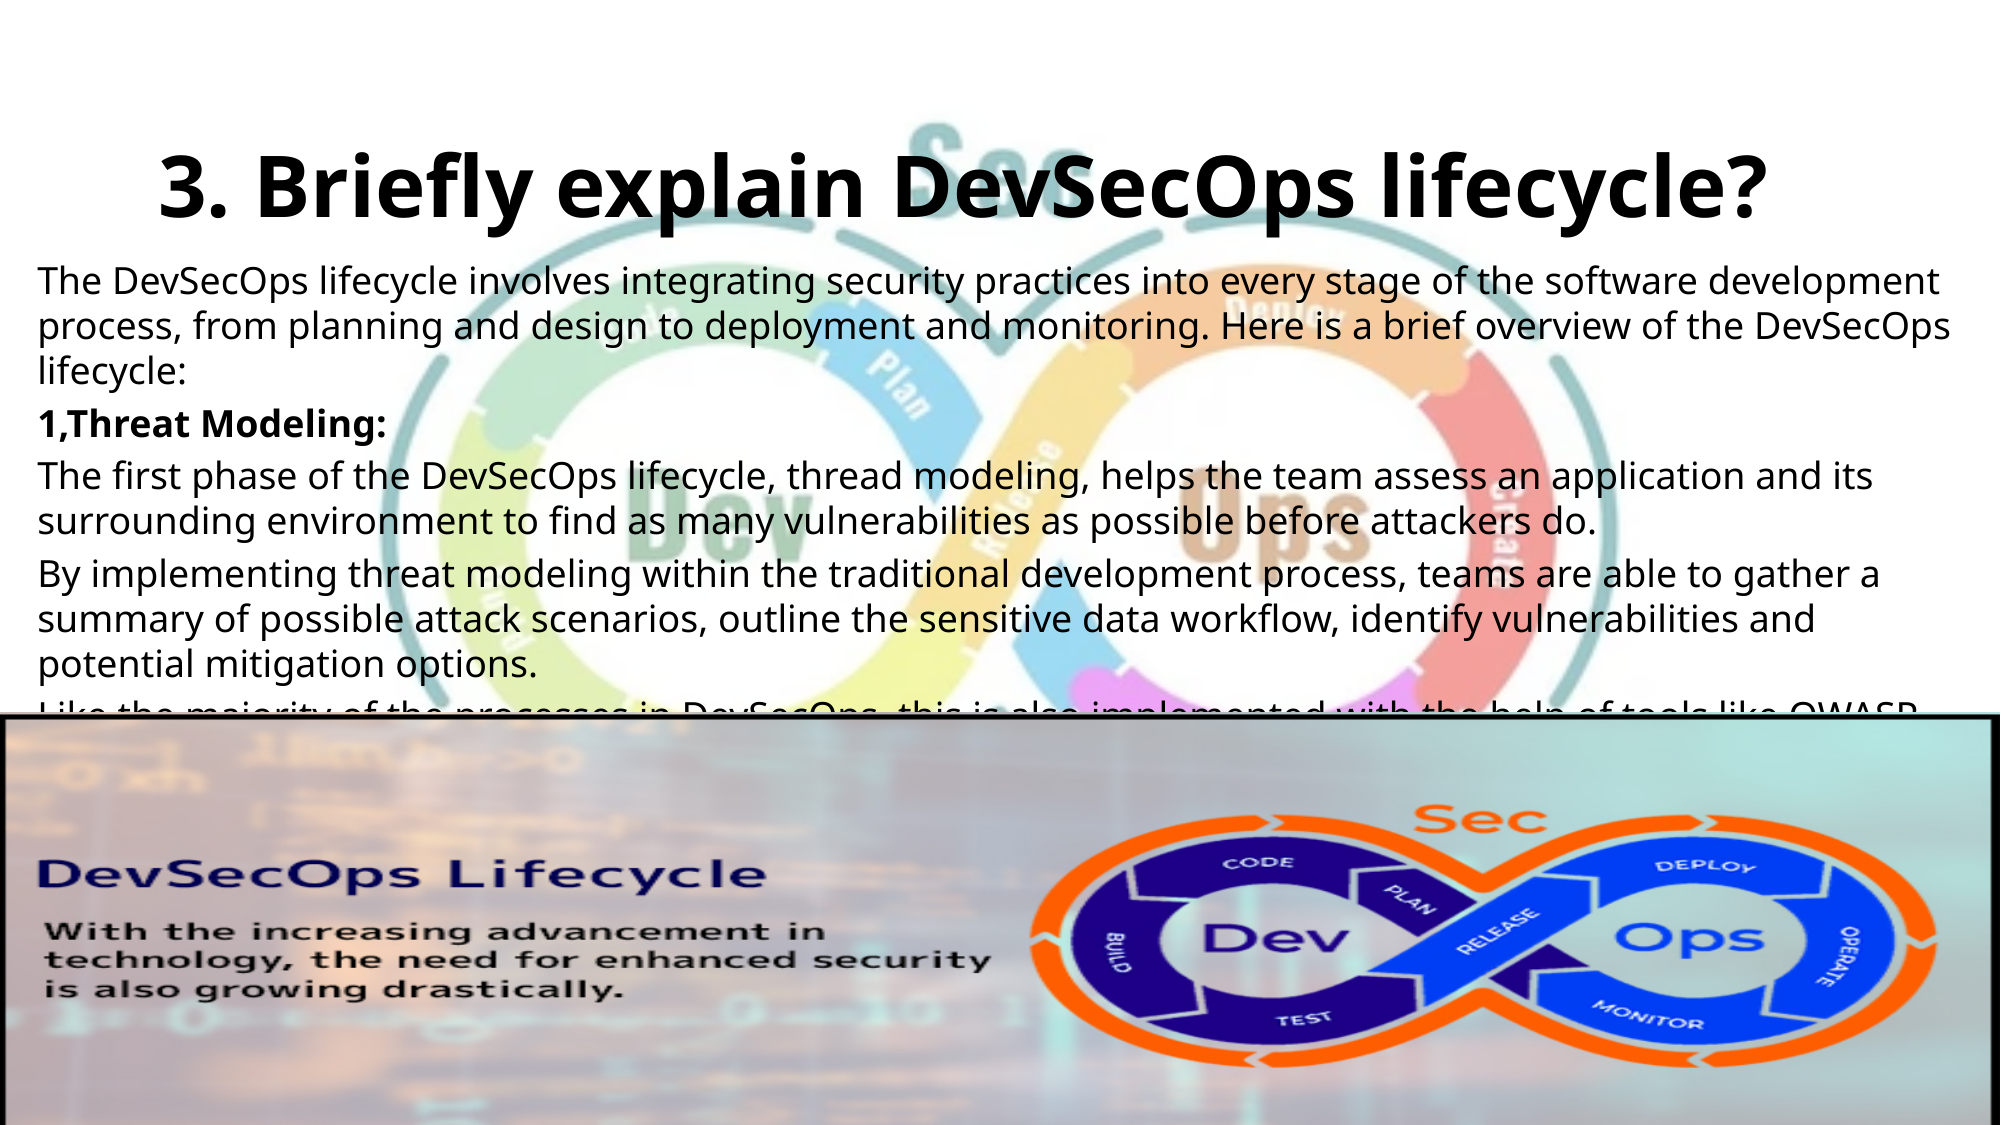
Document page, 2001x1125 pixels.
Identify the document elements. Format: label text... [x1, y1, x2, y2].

title 3. Briefly explain DevSecOps lifecycle? [112, 75, 1838, 249]
list The DevSecOps lifecycle involves integrating security practices into every stage of the software development process, from planning and design to deployment and monitoring. Here is a brief overview of the DevSecOps lifecycle: 1,Threat Modeling: The first phase of the DevSecOps lifecycle, thread modeling, helps the team assess an application and its surrounding environment to find as many vulnerabilities as possible before attackers do. By implementing threat modeling within the traditional development process, teams are able to gather a summary of possible attack scenarios, outline the sensitive data workflow, identify vulnerabilities and potential mitigation options. Like the majority of the processes in DevSecOps, this is also implemented with the help of tools like OWASP Threat Dragon, IriusRisk, ThreatModeler, etc. [0, 249, 2000, 711]
picture [0, 712, 2000, 1125]
